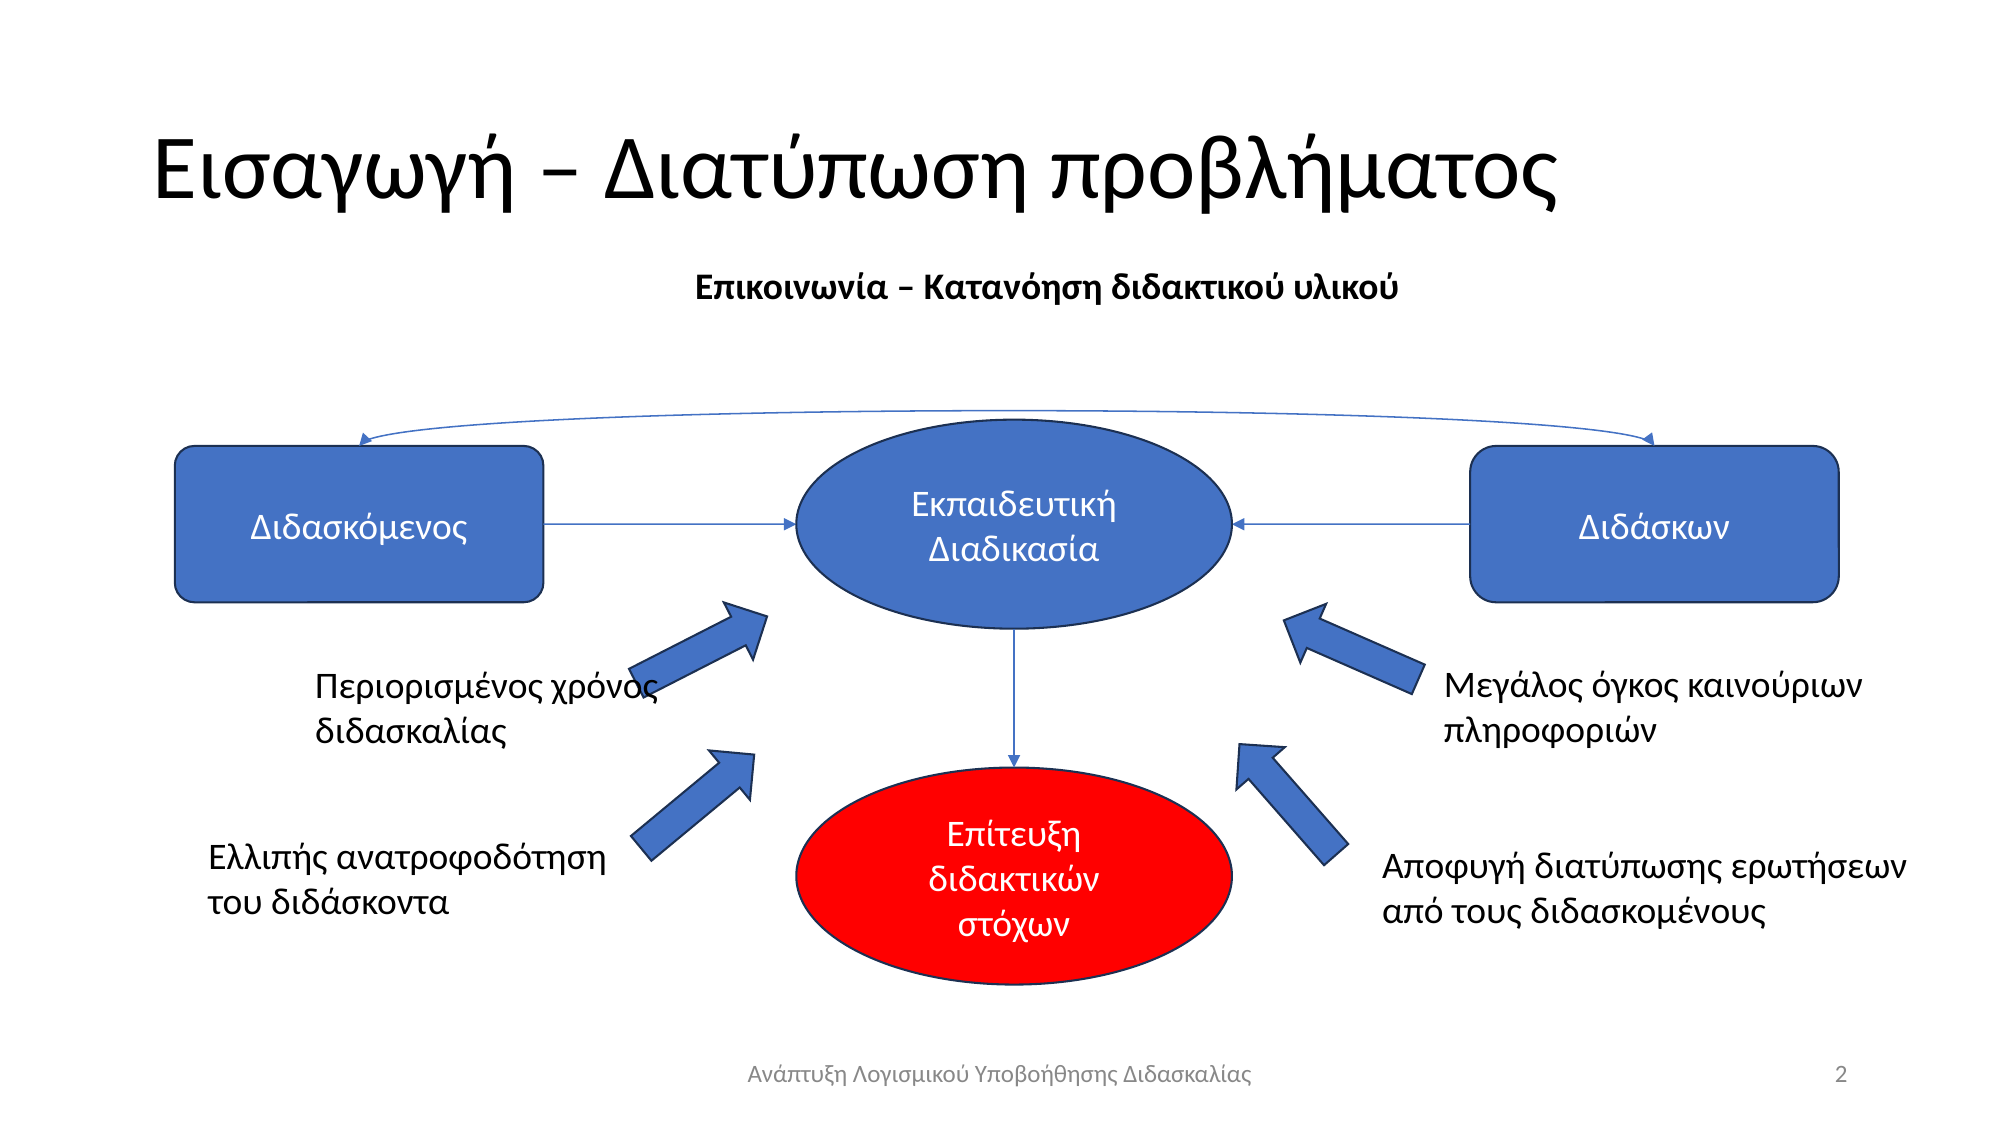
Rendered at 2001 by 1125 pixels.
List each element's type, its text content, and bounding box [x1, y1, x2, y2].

text_box Διδάσκων [1470, 445, 1839, 603]
title Εισαγωγή – Διατύπωση προβλήματος [1012, 59, 1863, 278]
text_box Περιορισμένος χρόνος διδασκαλίας [300, 653, 675, 759]
slide_number 2 [1412, 1042, 1863, 1103]
text_box [1283, 603, 1425, 695]
text_box Επίτευξη διδακτικών στόχων [796, 767, 1002, 985]
text_box Εκπαιδευτική Διαδικασία [796, 419, 1002, 629]
footer Ανάπτυξη Λογισμικού Υποβοήθησης Διδασκαλίας [662, 1042, 1338, 1103]
text_box Επίτευξη διδακτικών στόχων [1012, 767, 1232, 985]
text_box Διδασκόμενος [174, 445, 544, 603]
text_box Επικοινωνία – Κατανόηση διδακτικού υλικού [669, 254, 1002, 315]
text_box Επικοινωνία – Κατανόηση διδακτικού υλικού [1012, 254, 1434, 315]
text_box Μεγάλος όγκος καινούριων πληροφοριών [1429, 652, 1894, 758]
text_box [630, 750, 755, 861]
text_box Εκπαιδευτική Διαδικασία [1012, 419, 1232, 629]
text_box [1236, 744, 1349, 866]
text_box Αποφυγή διατύπωσης ερωτήσεων από τους διδασκομένους [1367, 833, 1955, 939]
text_box [660, 602, 768, 682]
text_box Ελλιπής ανατροφοδότηση του διδάσκοντα [193, 824, 629, 930]
title Εισαγωγή – Διατύπωση προβλήματος [137, 59, 1002, 278]
